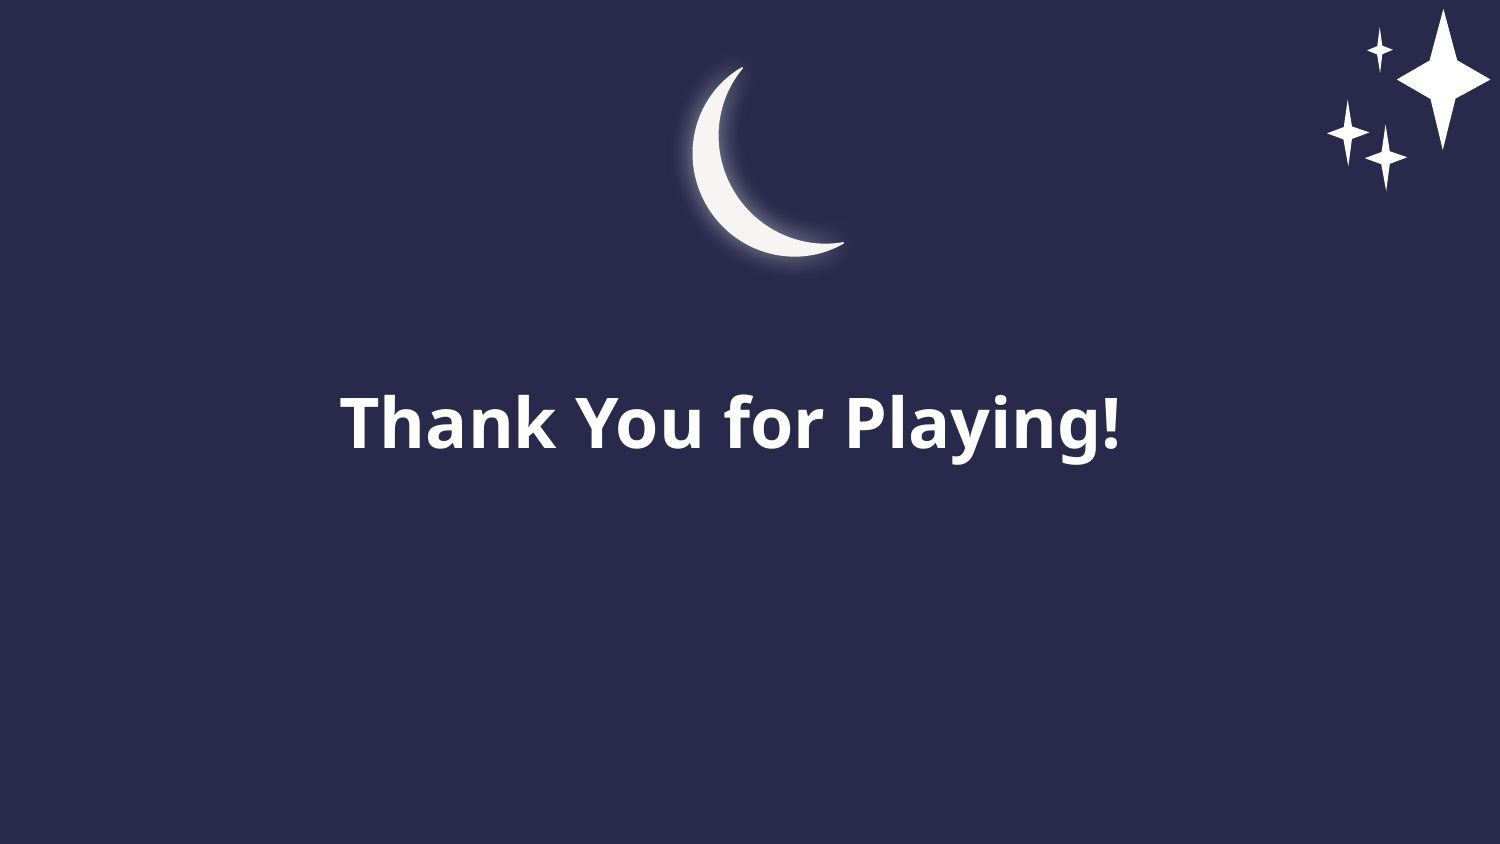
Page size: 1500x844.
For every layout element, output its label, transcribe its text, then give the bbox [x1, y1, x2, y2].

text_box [1326, 8, 1491, 192]
text_box Thank You for Playing! [277, 336, 1185, 504]
text_box [693, 67, 844, 256]
